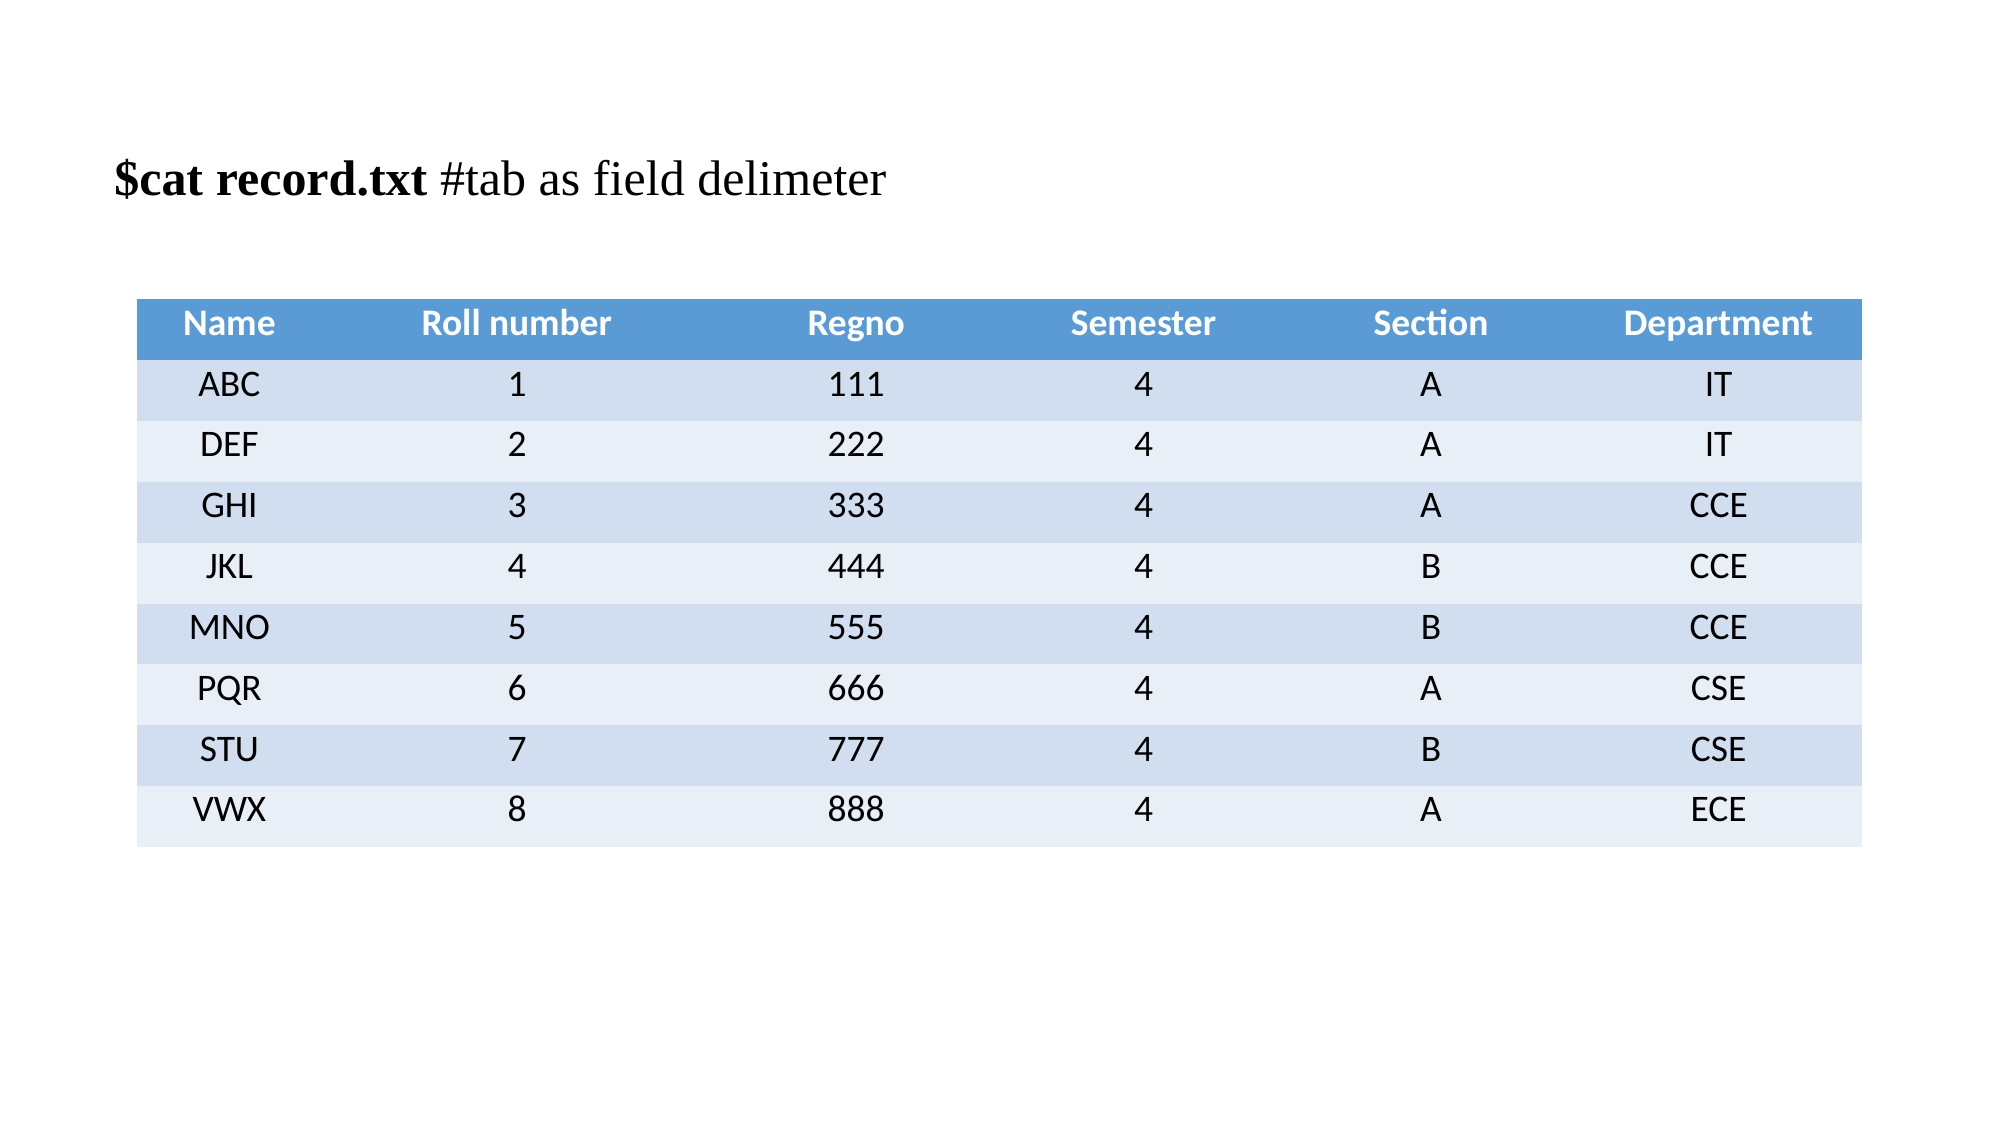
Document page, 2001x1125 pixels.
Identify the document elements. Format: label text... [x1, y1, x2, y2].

table_cell IT [1575, 421, 1862, 482]
table_cell A [1287, 482, 1575, 543]
table_cell A [1287, 664, 1575, 725]
table_cell GHI [137, 482, 321, 543]
table_cell 3 [321, 482, 712, 543]
table_cell 111 [712, 360, 1000, 421]
table_cell DEF [137, 421, 321, 482]
table_cell 4 [321, 543, 712, 604]
table_cell A [1287, 786, 1575, 847]
table_cell VWX [137, 786, 321, 847]
table_cell B [1287, 725, 1575, 786]
table_cell MNO [137, 604, 321, 664]
table_cell ECE [1575, 786, 1862, 847]
table_cell 4 [1000, 725, 1287, 786]
table_cell 4 [1000, 543, 1287, 604]
table_cell 2 [321, 421, 712, 482]
table_cell CCE [1575, 604, 1862, 664]
table_header Section [1287, 299, 1575, 360]
table_cell A [1287, 360, 1575, 421]
table_header Roll number [321, 299, 712, 360]
table_cell 444 [712, 543, 1000, 604]
table_cell IT [1575, 360, 1862, 421]
table_cell ABC [137, 360, 321, 421]
table_cell 888 [712, 786, 1000, 847]
table_cell 4 [1000, 664, 1287, 725]
table_cell 4 [1000, 482, 1287, 543]
text_box $cat record.txt #tab as field delimeter [99, 138, 902, 214]
table_cell 777 [712, 725, 1000, 786]
table_cell 4 [1000, 786, 1287, 847]
table_cell 8 [321, 786, 712, 847]
table_cell CSE [1575, 664, 1862, 725]
table_cell 666 [712, 664, 1000, 725]
table_cell JKL [137, 543, 321, 604]
table_cell PQR [137, 664, 321, 725]
table_cell CSE [1575, 725, 1862, 786]
table_header Department [1575, 299, 1862, 360]
table_cell STU [137, 725, 321, 786]
table_cell B [1287, 604, 1575, 664]
table_cell CCE [1575, 543, 1862, 604]
table_cell 6 [321, 664, 712, 725]
table_cell 7 [321, 725, 712, 786]
table_cell 333 [712, 482, 1000, 543]
table_header Regno [712, 299, 1000, 360]
table_cell A [1287, 421, 1575, 482]
table_cell 4 [1000, 604, 1287, 664]
table_cell B [1287, 543, 1575, 604]
table_header Name [137, 299, 321, 360]
table_cell 1 [321, 360, 712, 421]
table_header Semester [1000, 299, 1287, 360]
table_cell 222 [712, 421, 1000, 482]
table_cell 5 [321, 604, 712, 664]
table_cell 4 [1000, 421, 1287, 482]
table_cell CCE [1575, 482, 1862, 543]
table_cell 555 [712, 604, 1000, 664]
table_cell 4 [1000, 360, 1287, 421]
